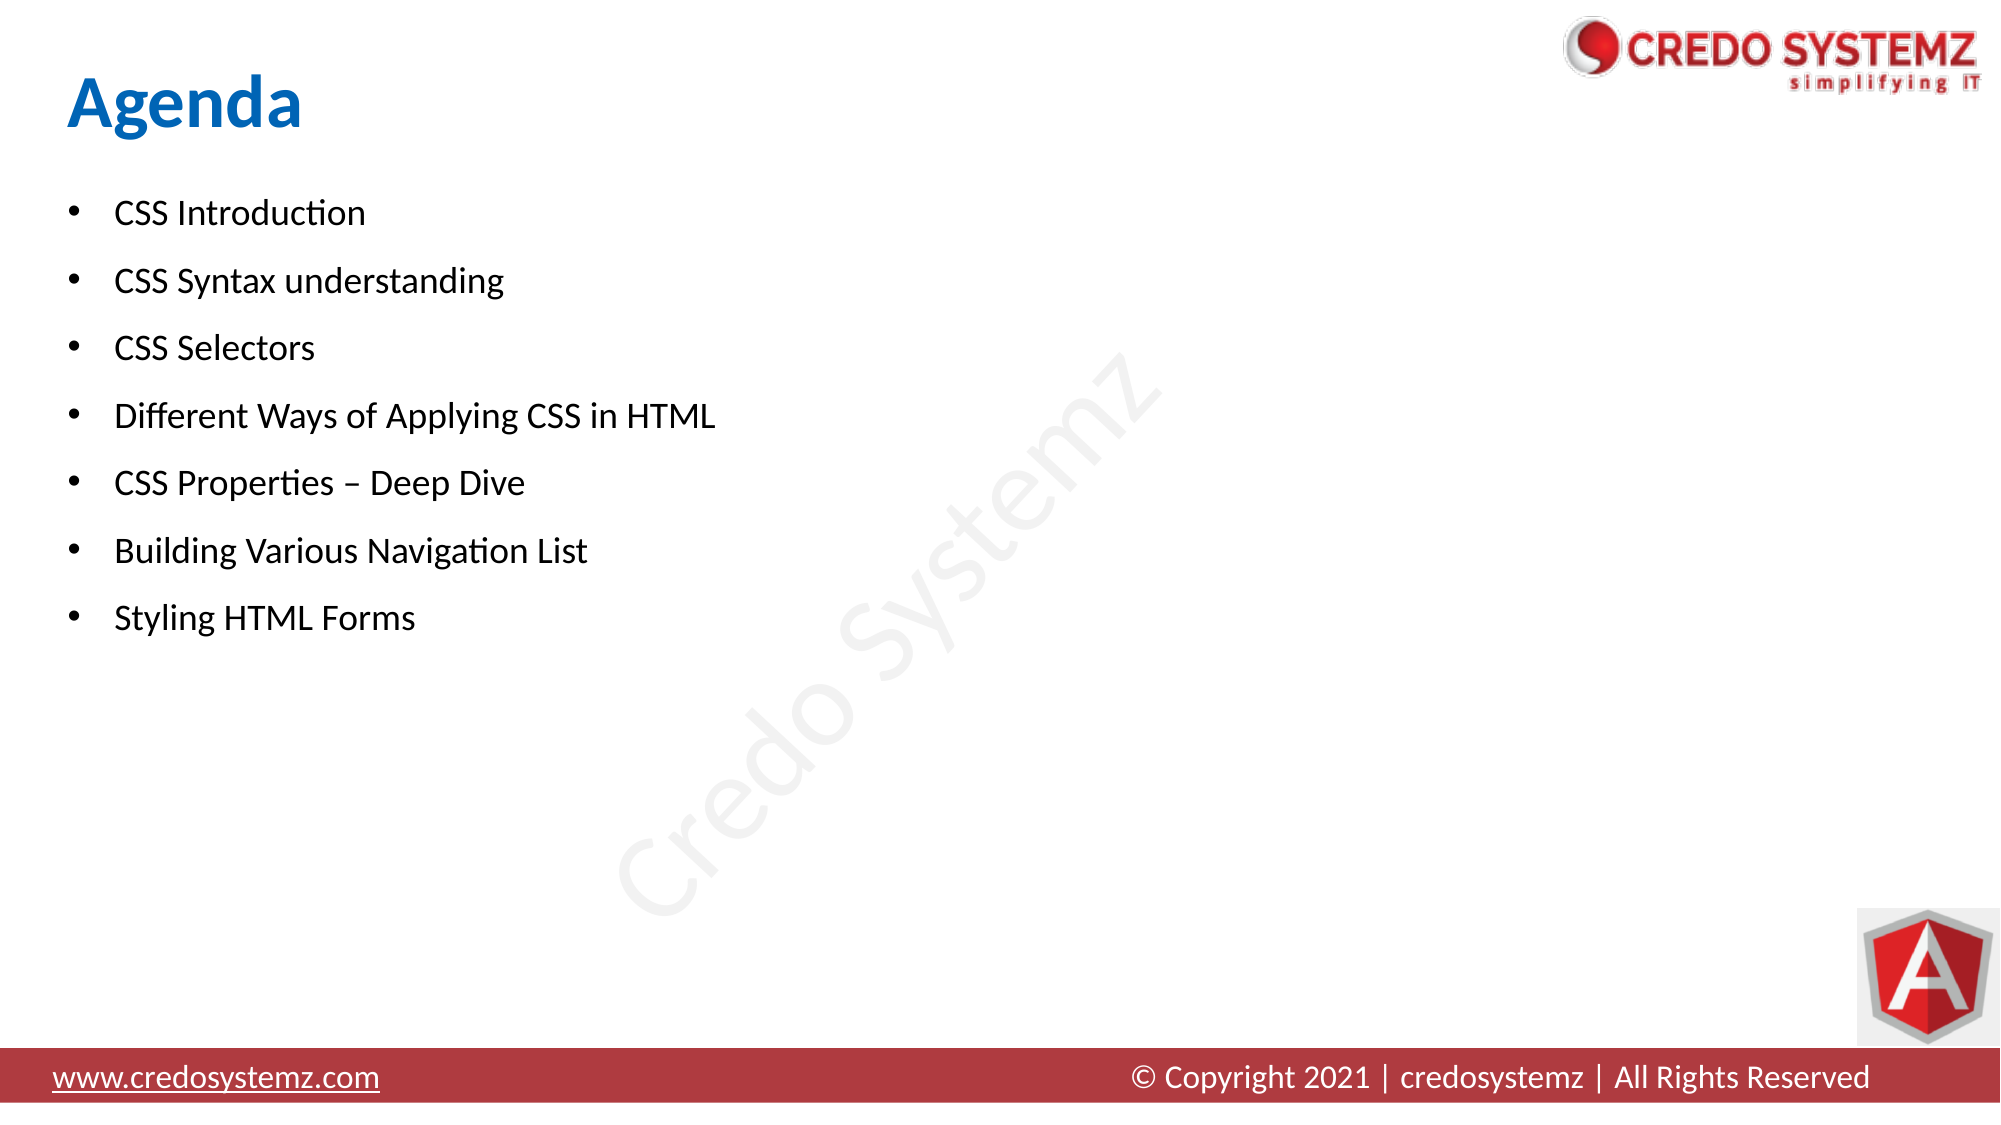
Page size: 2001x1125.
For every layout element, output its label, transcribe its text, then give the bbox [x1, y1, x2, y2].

picture [1857, 908, 2000, 1046]
picture [1561, 15, 1982, 95]
text_box www.credosystemz.com © Copyright 2021 | credosystemz | All Rights Reserved [0, 1048, 2000, 1103]
text_box CSS Introduction CSS Syntax understanding CSS Selectors Different Ways of Applying CSS in HTML CSS Properties – Deep Dive Building Various Navigation List Styling HTML Forms [52, 158, 1856, 714]
text_box Agenda [52, 54, 1659, 158]
